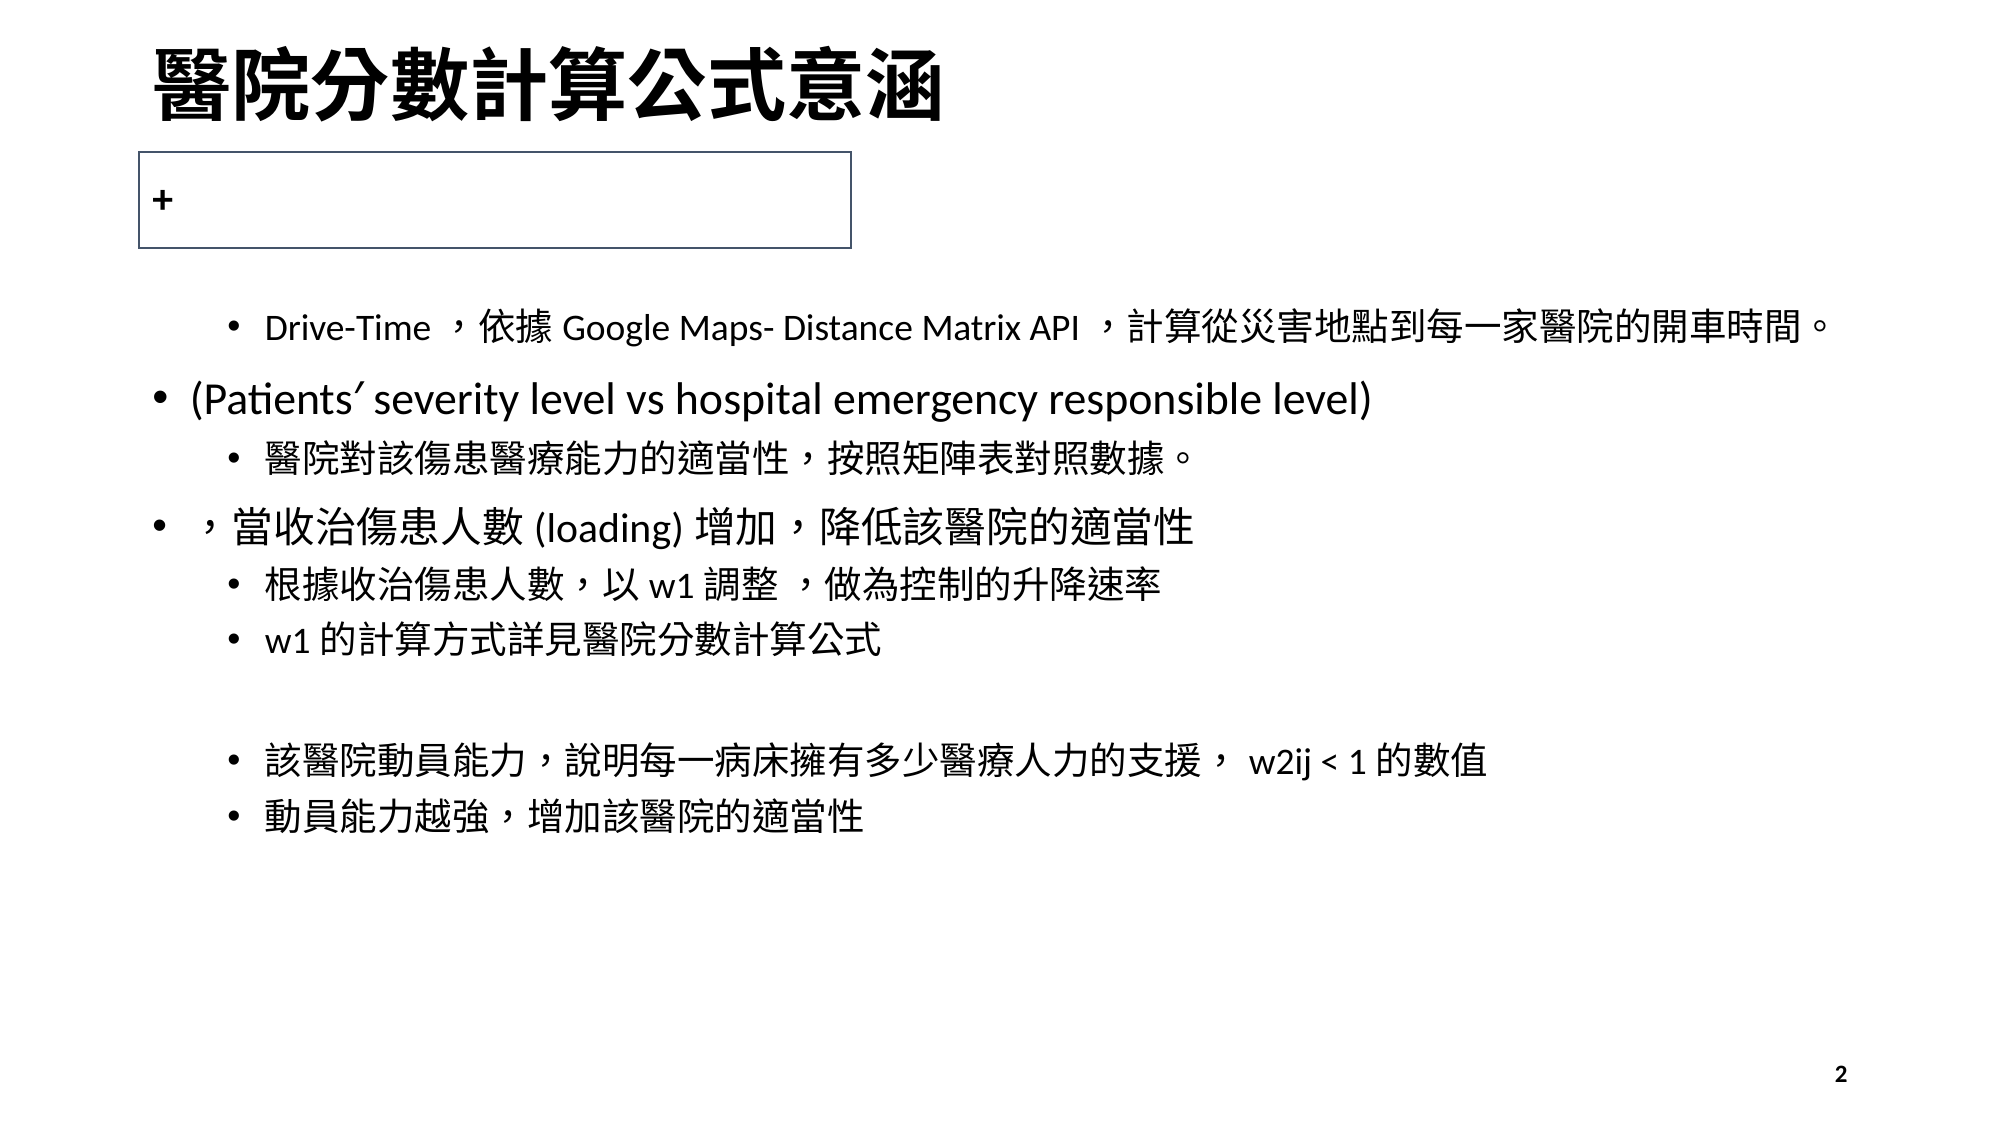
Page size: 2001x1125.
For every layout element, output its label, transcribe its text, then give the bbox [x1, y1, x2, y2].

slide_number 2 [1412, 1042, 1863, 1103]
title 醫院分數計算公式意涵 [137, 37, 1863, 141]
text_box [138, 151, 852, 249]
